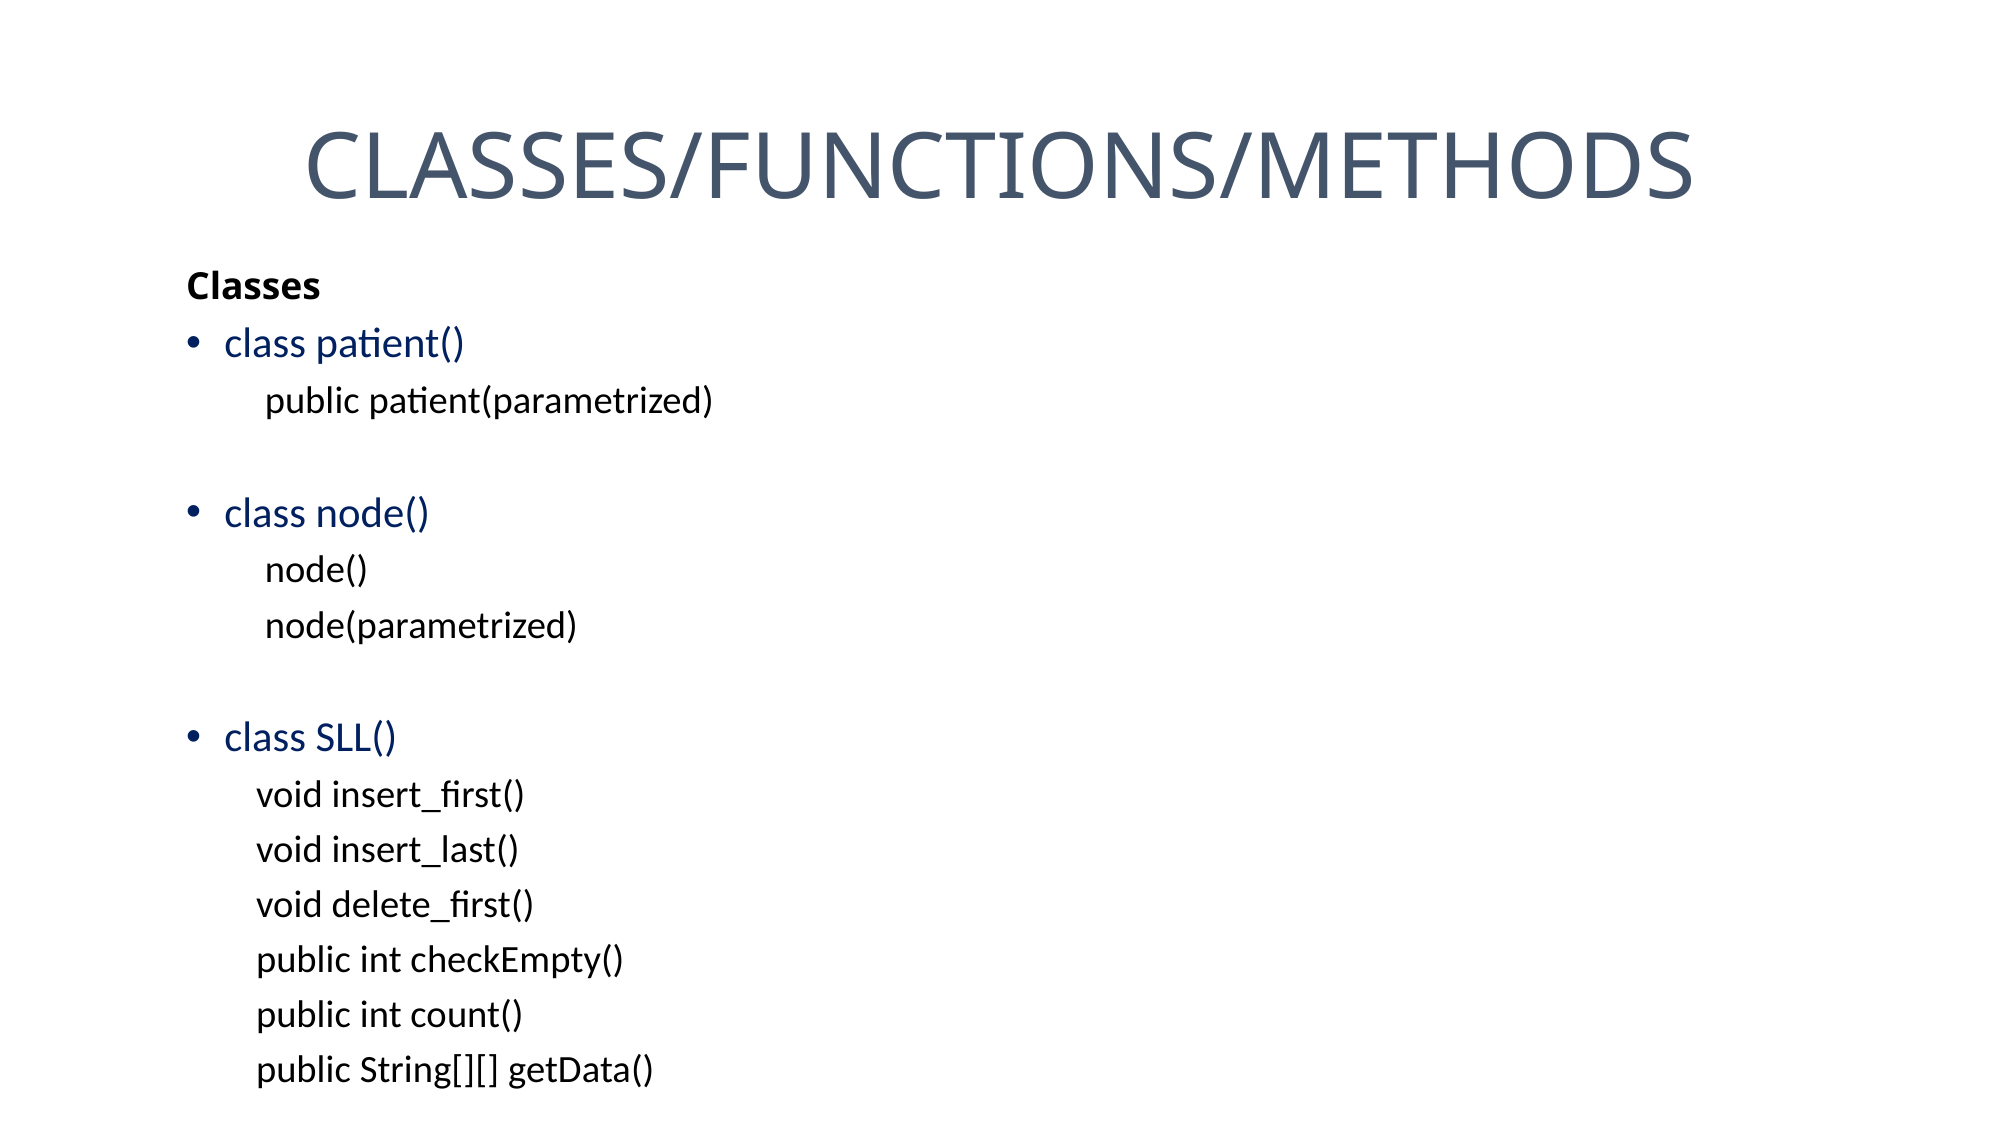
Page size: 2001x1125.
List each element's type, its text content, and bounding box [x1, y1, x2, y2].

title CLASSES/FUNCTIONS/METHODS [137, 59, 1863, 278]
list Classes class patient() public patient(parametrized) class node() node() node(parametrized) class SLL() void insert_first() void insert_last() void delete_first() public int checkEmpty() public int count() public String[][] getData() [171, 259, 1896, 1100]
